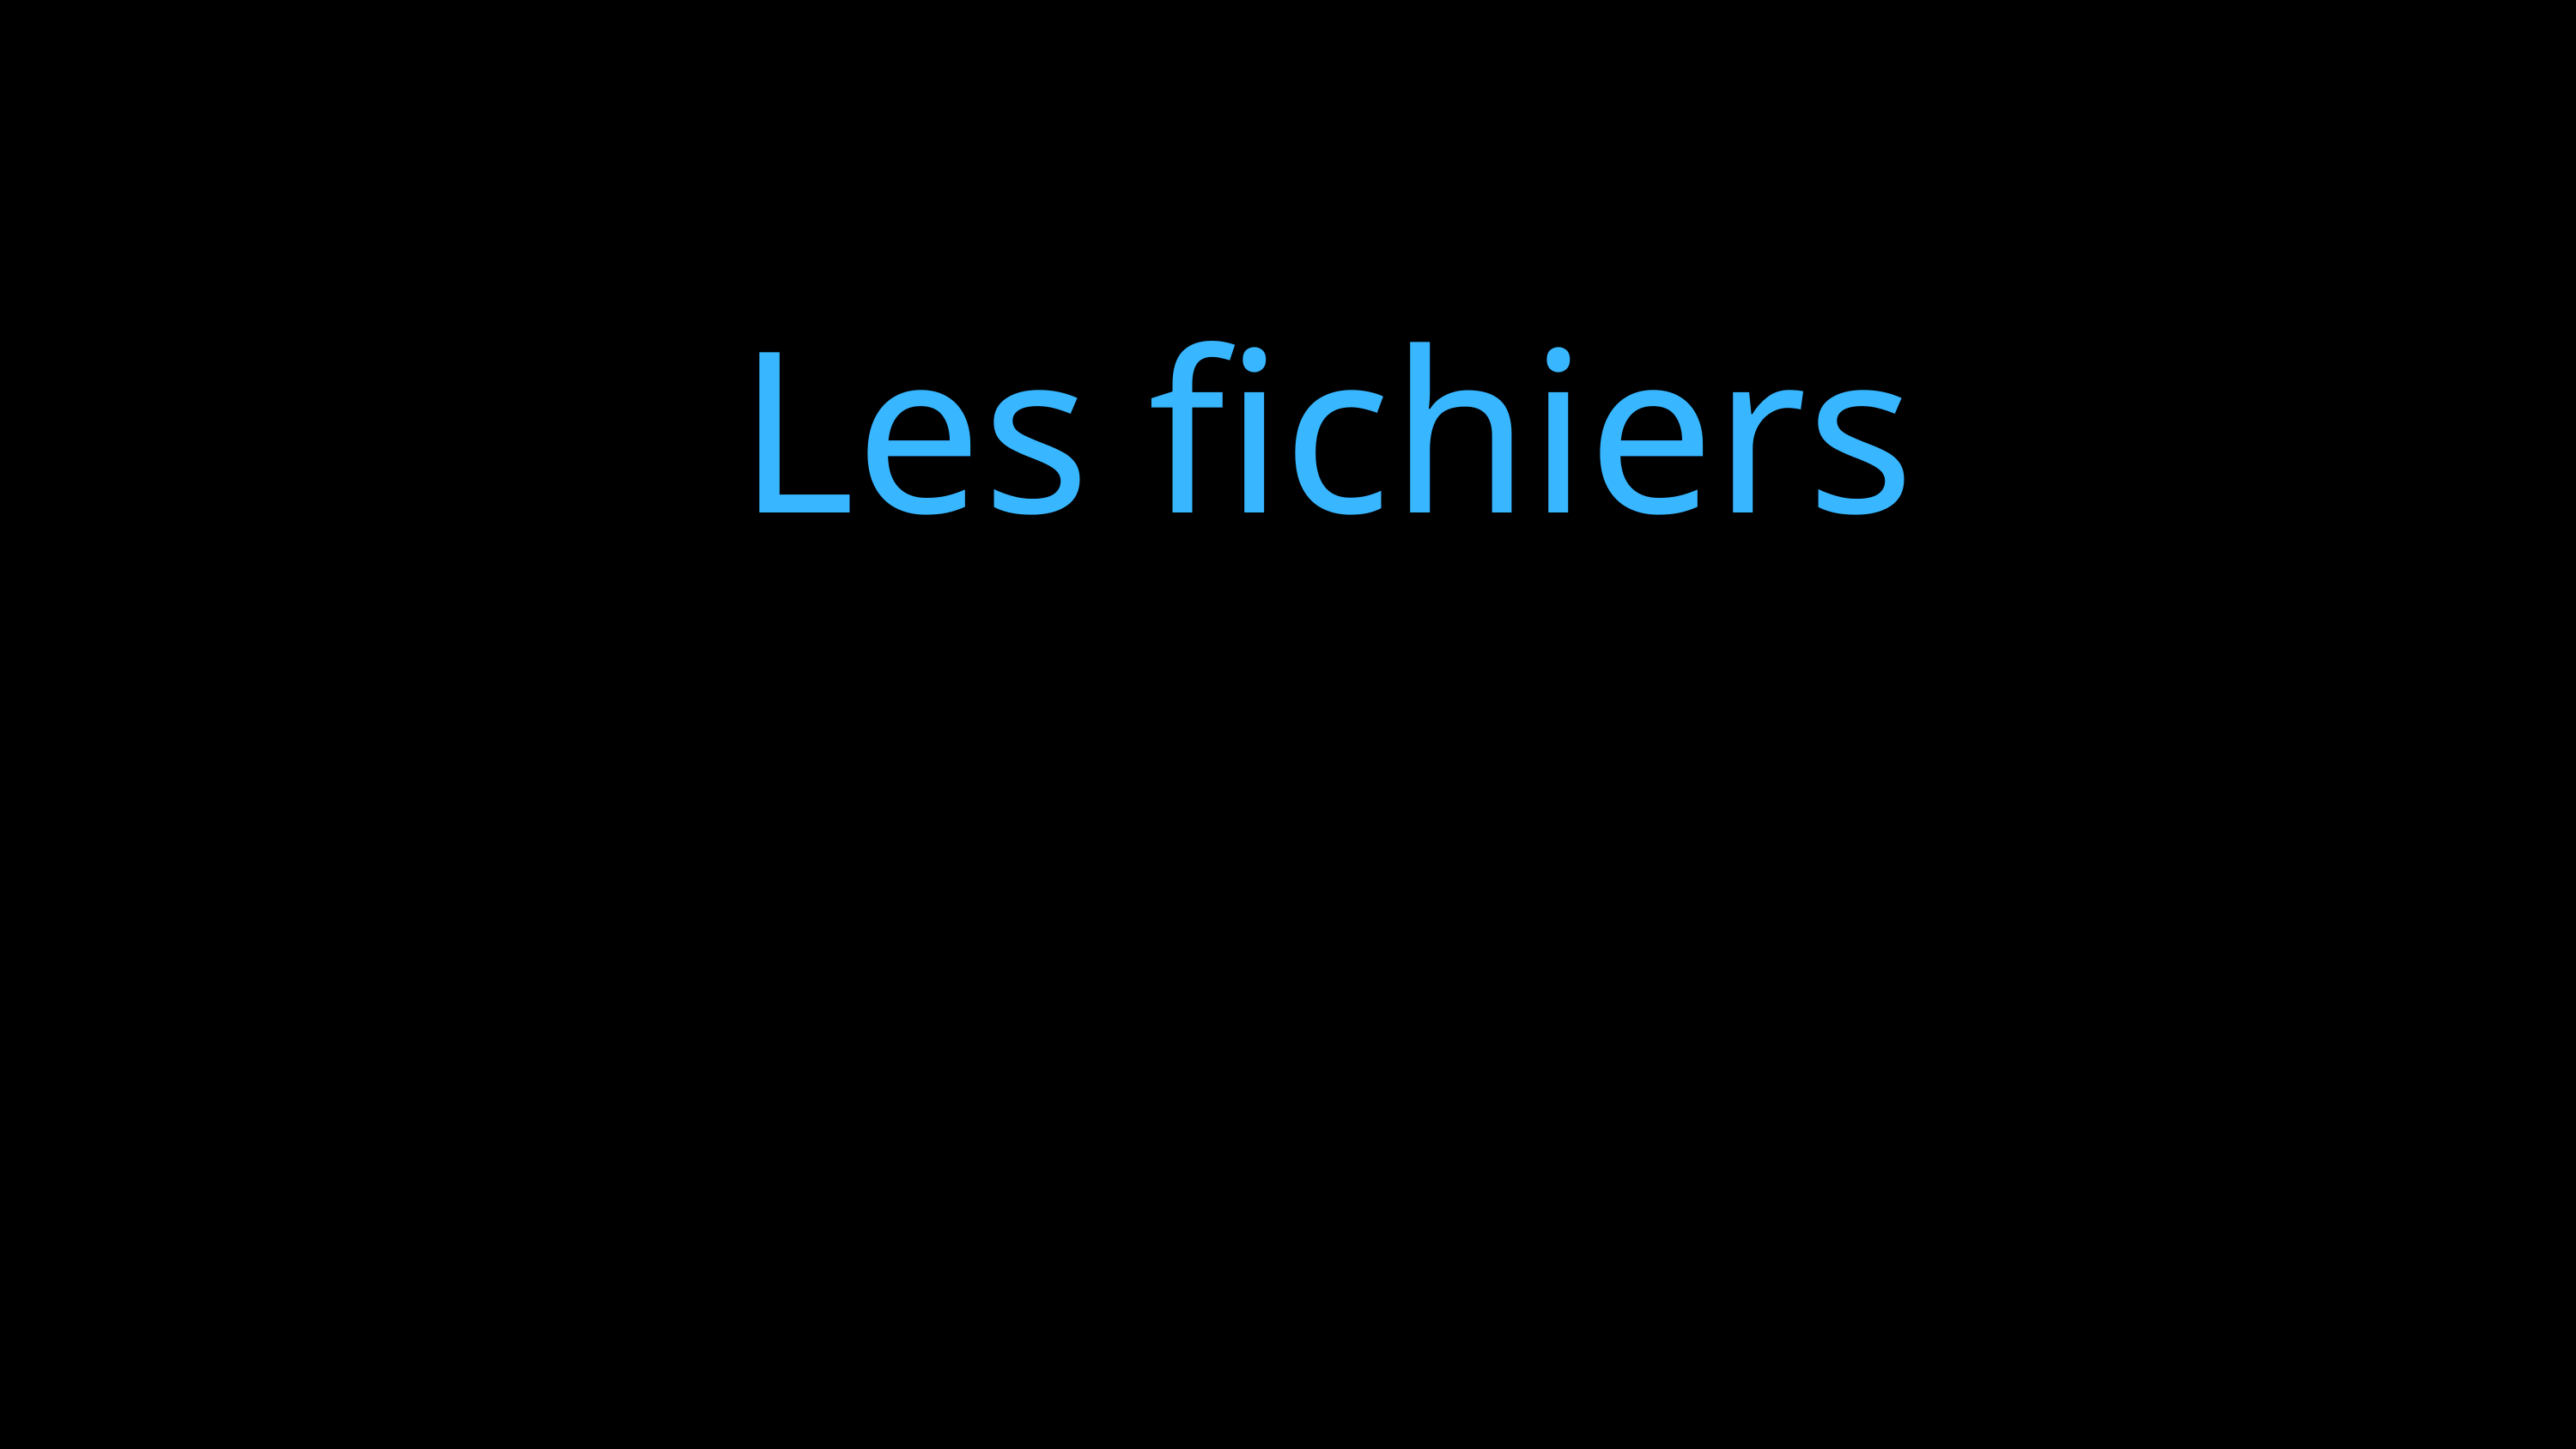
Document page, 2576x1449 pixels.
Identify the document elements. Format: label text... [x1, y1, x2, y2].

text_box Les fichiers [536, 243, 2117, 558]
